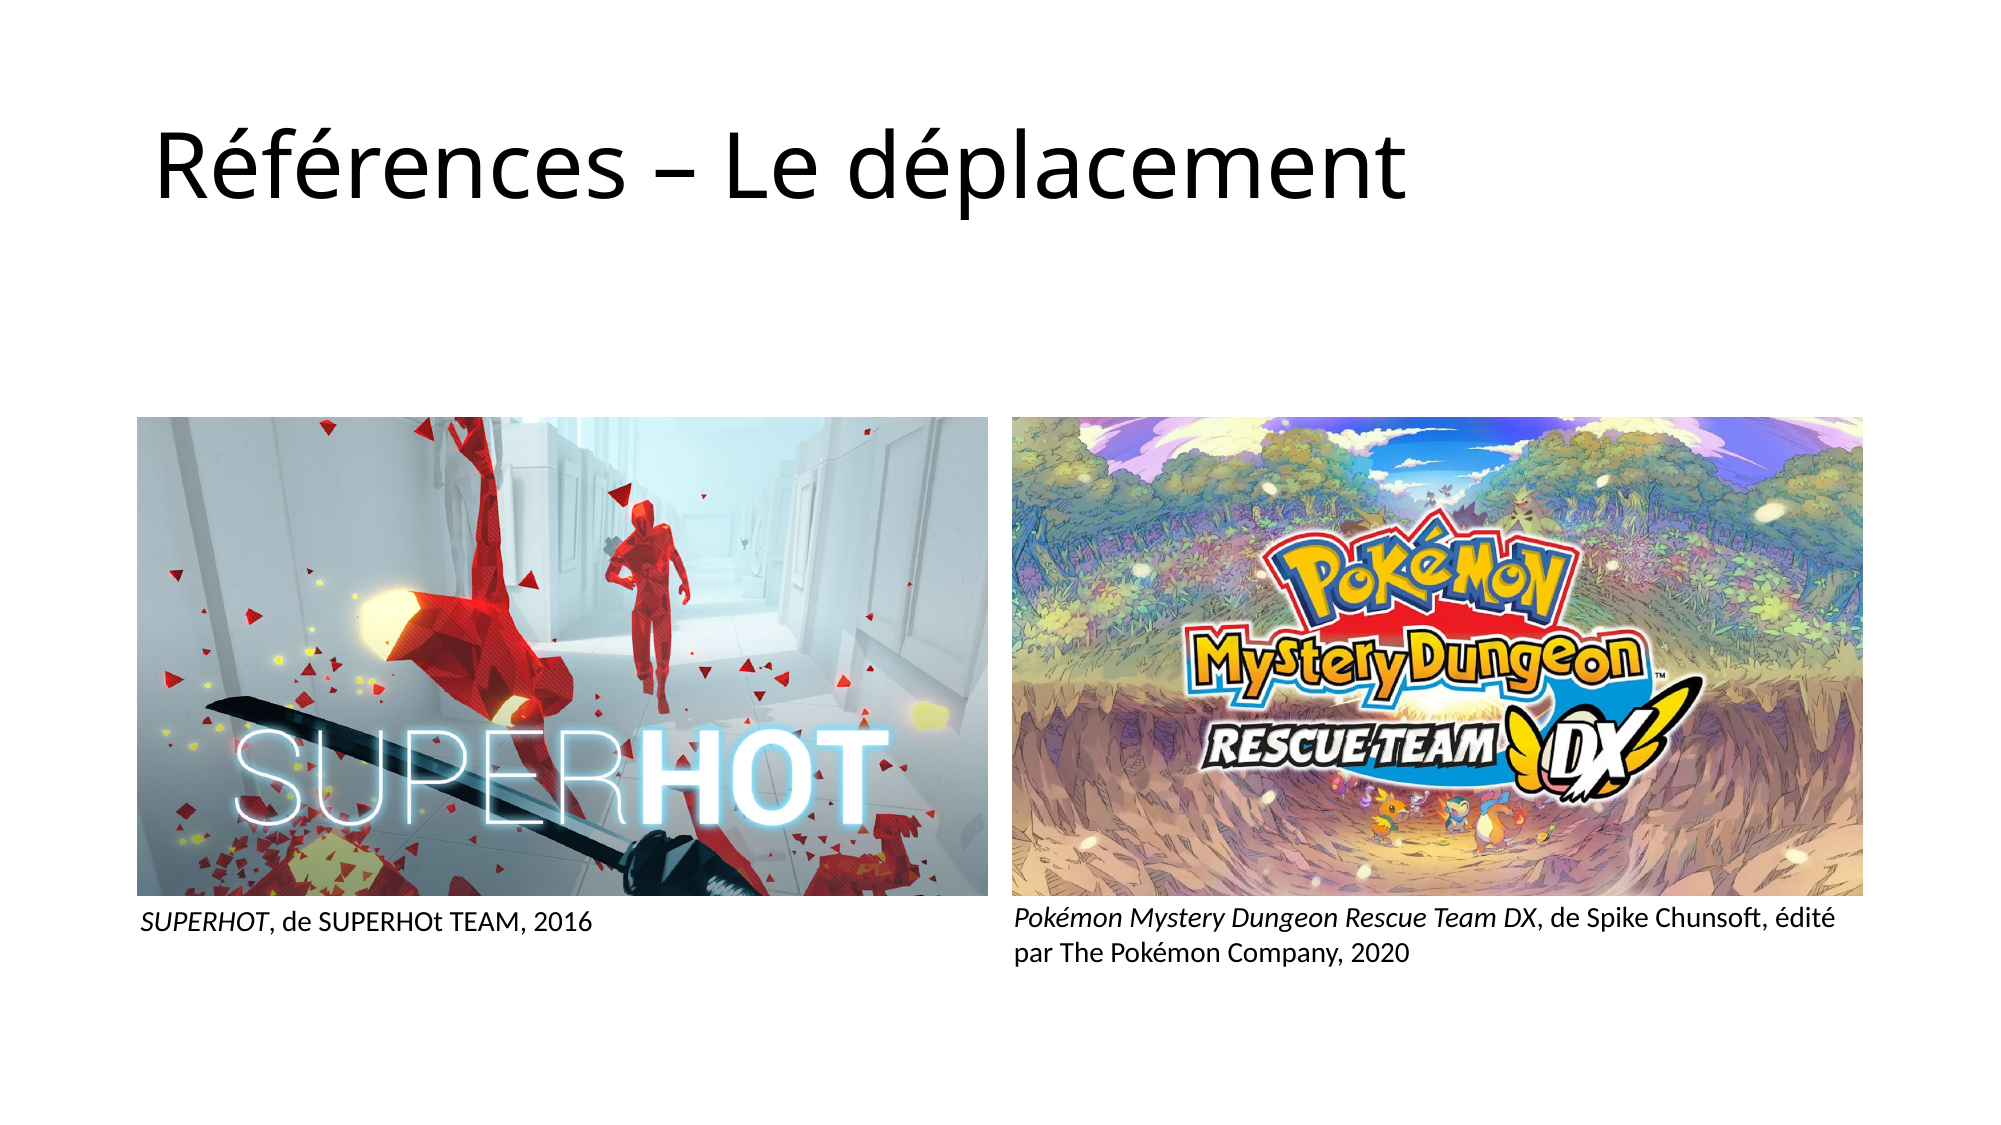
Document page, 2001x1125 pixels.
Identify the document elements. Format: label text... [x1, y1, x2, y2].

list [137, 417, 988, 896]
title Références – Le déplacement [137, 59, 1863, 278]
text_box SUPERHOT, de SUPERHOt TEAM, 2016 [125, 895, 931, 946]
text_box Pokémon Mystery Dungeon Rescue Team DX, de Spike Chunsoft, édité par The Pokémon Company, 2020 [999, 891, 1863, 976]
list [1012, 417, 1863, 896]
